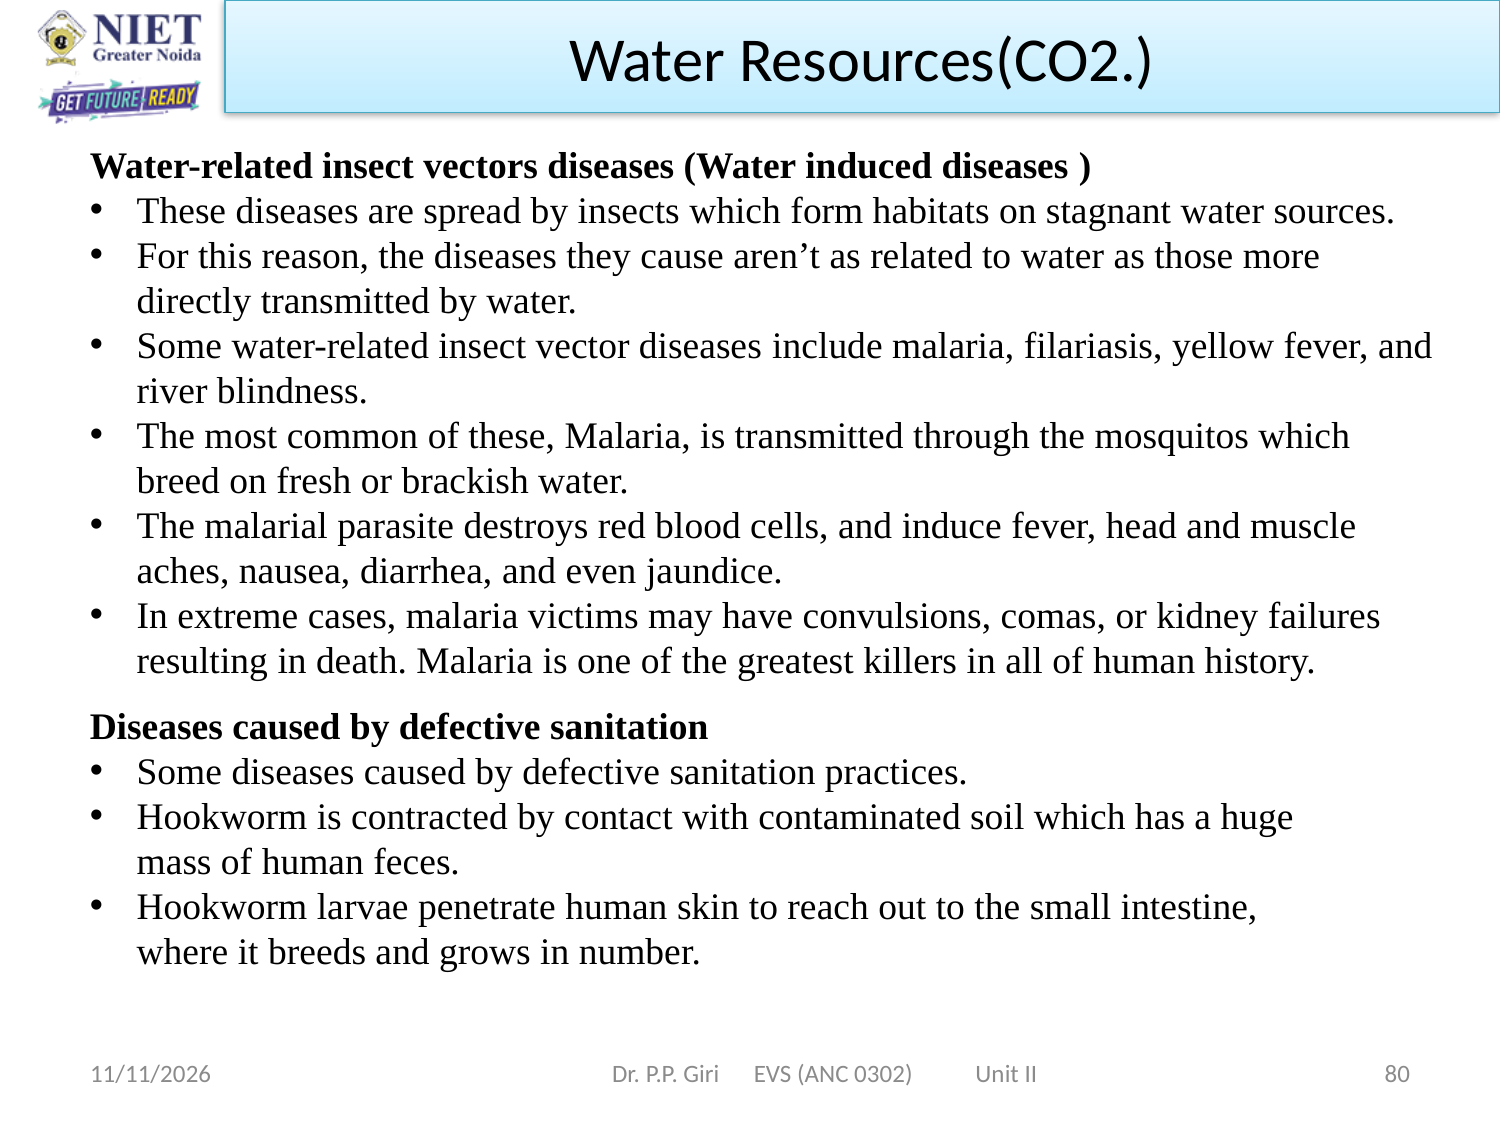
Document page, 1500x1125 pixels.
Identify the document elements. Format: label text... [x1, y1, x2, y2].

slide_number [75, 1042, 412, 1103]
text_box Diseases caused by defective sanitation Some diseases caused by defective sanitation practices. Hookworm is contracted by contact with contaminated soil which has a huge mass of human feces. Hookworm larvae penetrate human skin to reach out to the small intestine, where it breeds and grows in number. [75, 694, 1375, 980]
picture [0, 0, 238, 135]
text_box Water Resources(CO2.) [238, 0, 1500, 113]
text_box Water-related insect vectors diseases (Water induced diseases ) These diseases are spread by insects which form habitats on stagnant water sources. For this reason, the diseases they cause aren’t as related to water as those more directly transmitted by water. Some water-related insect vector diseases include malaria, filariasis, yellow fever, and river blindness. The most common of these, Malaria, is transmitted through the mosquitos which breed on fresh or brackish water. The malarial parasite destroys red blood cells, and induce fever, head and muscle aches, nausea, diarrhea, and even jaundice. In extreme cases, malaria victims may have convulsions, comas, or kidney failures resulting in death. Malaria is one of the greatest killers in all of human history. [75, 133, 1450, 689]
footer Dr. P.P. Giri EVS (ANC 0302) Unit II [412, 1042, 1074, 1103]
slide_number 80 [1074, 1042, 1425, 1103]
